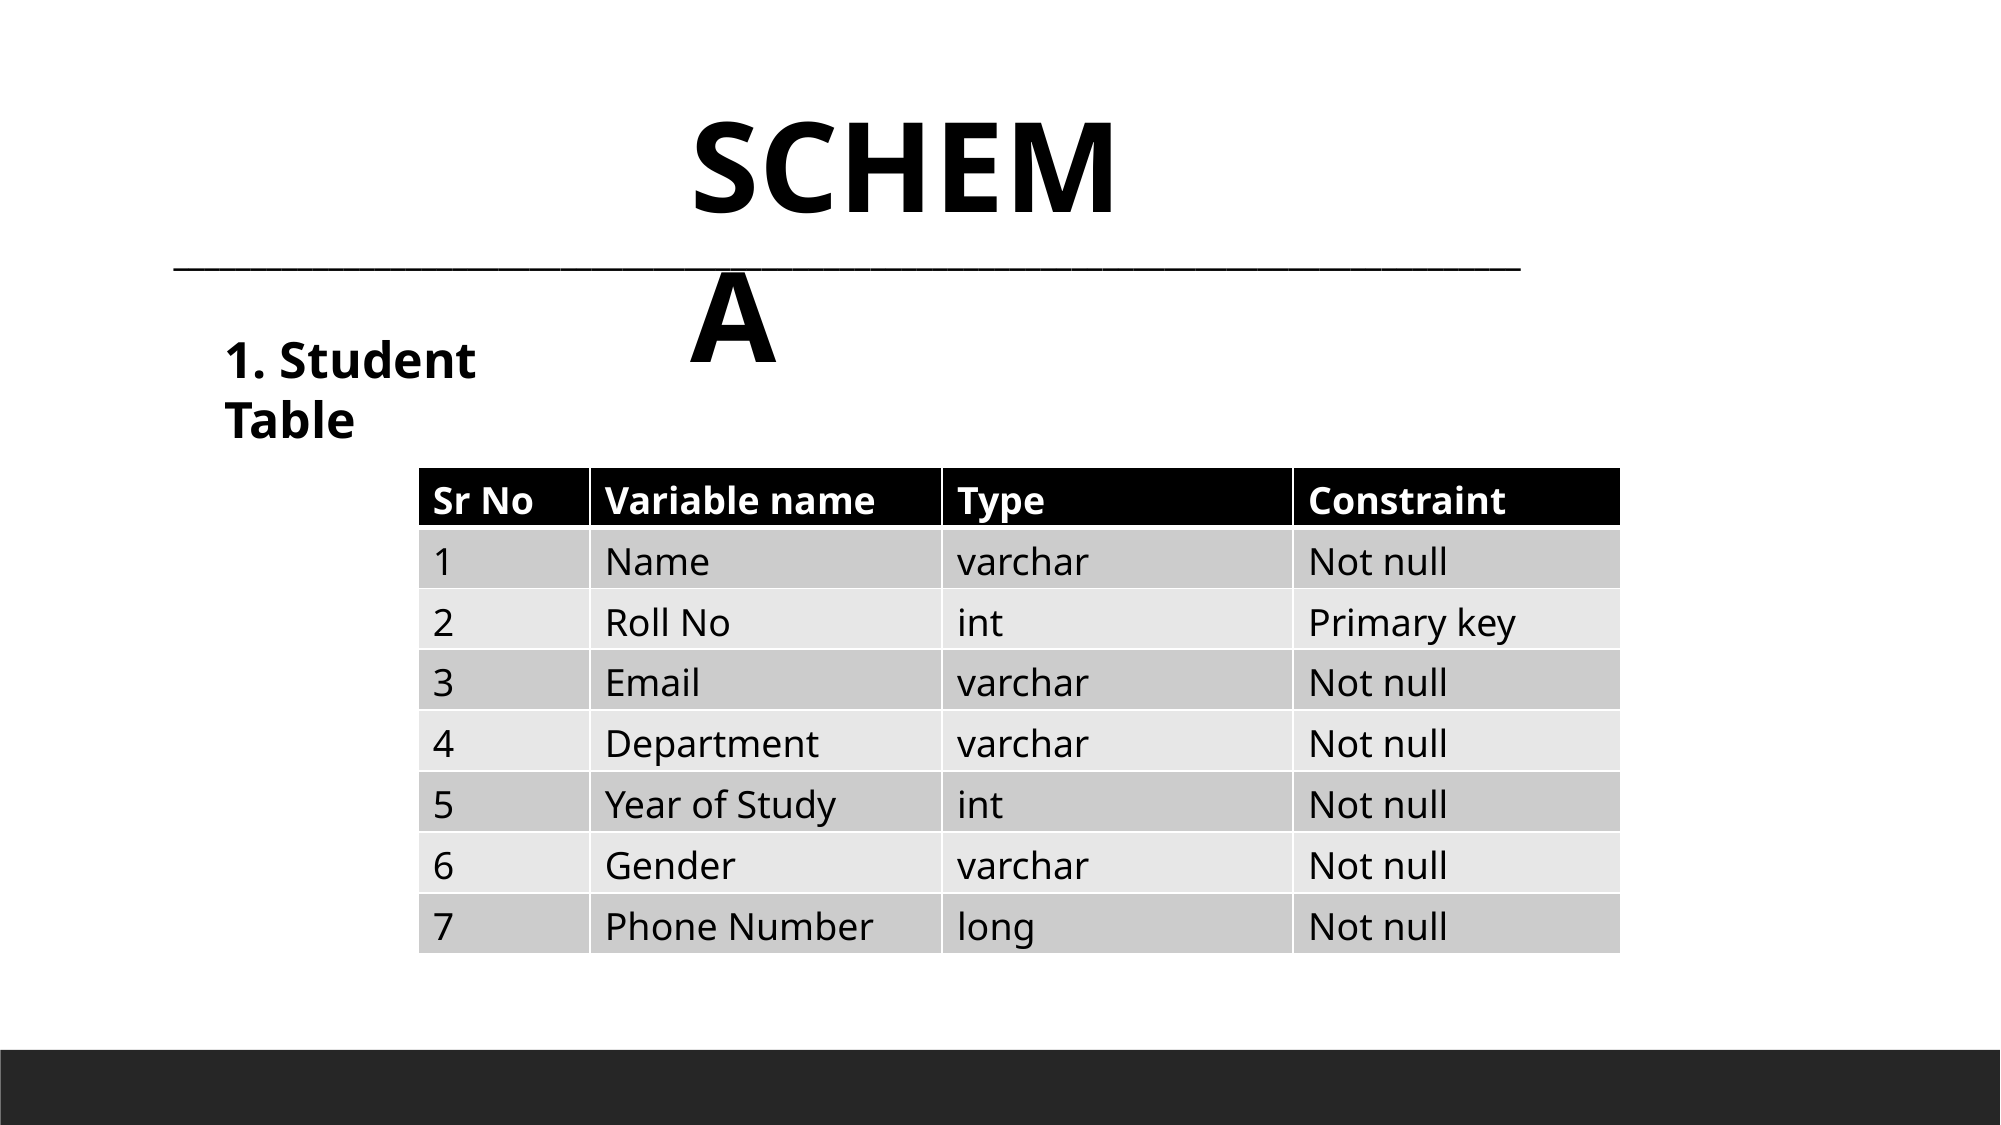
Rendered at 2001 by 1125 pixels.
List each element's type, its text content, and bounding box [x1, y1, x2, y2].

table_cell Not null [1294, 711, 1620, 770]
text_box SCHEMA [675, 326, 1189, 395]
table_cell 2 [419, 589, 589, 648]
table_cell varchar [943, 530, 1292, 588]
table_cell Department [591, 711, 941, 770]
table_cell 5 [419, 772, 589, 831]
table_cell 6 [419, 833, 589, 892]
table_header Type [943, 468, 1292, 525]
text_box _______________________________________________________________________________________ [158, 220, 1846, 326]
table_cell 4 [419, 711, 589, 770]
table_cell varchar [943, 711, 1292, 770]
table_cell int [943, 772, 1292, 831]
text_box SCHEMA [675, 80, 1189, 220]
table_cell Phone Number [591, 894, 941, 953]
table_cell Not null [1294, 530, 1620, 588]
table_cell int [943, 589, 1292, 648]
table_cell 3 [419, 650, 589, 709]
table_header Sr No [419, 468, 589, 525]
table_cell Name [591, 530, 941, 588]
table_cell Email [591, 650, 941, 709]
table_cell Year of Study [591, 772, 941, 831]
table_cell Roll No [591, 589, 941, 648]
table_cell Not null [1294, 650, 1620, 709]
table_header Constraint [1294, 468, 1620, 525]
table_cell Gender [591, 833, 941, 892]
table_cell Not null [1294, 894, 1620, 953]
text_box 1. Student Table [209, 320, 626, 456]
table_cell 1 [419, 530, 589, 588]
table_cell Not null [1294, 833, 1620, 892]
table_cell 7 [419, 894, 589, 953]
table_cell Not null [1294, 772, 1620, 831]
table_header Variable name [591, 468, 941, 525]
table_cell varchar [943, 833, 1292, 892]
table_cell Primary key [1294, 589, 1620, 648]
table_cell long [943, 894, 1292, 953]
table_cell varchar [943, 650, 1292, 709]
